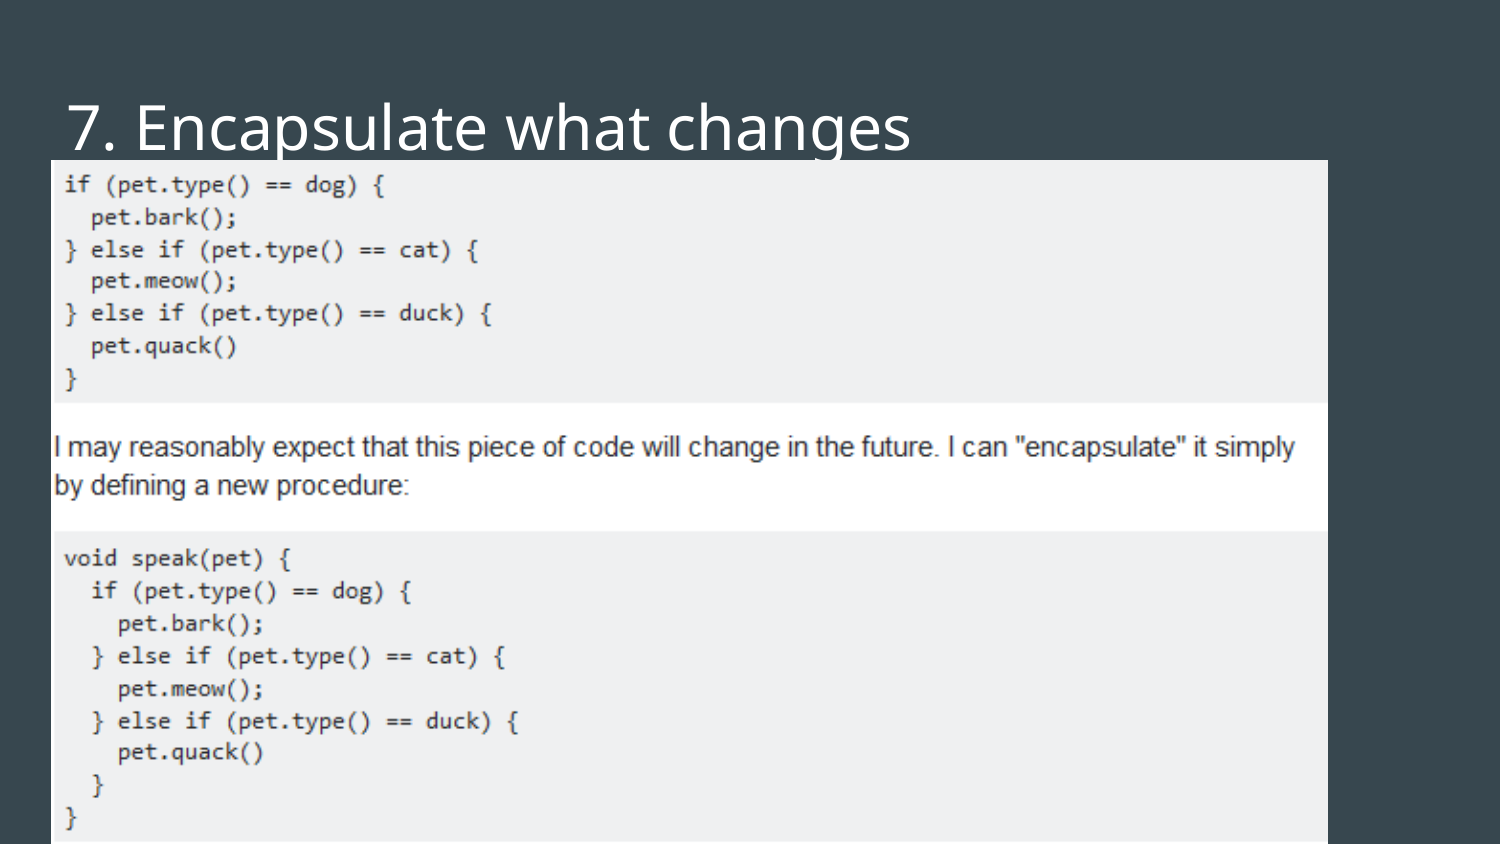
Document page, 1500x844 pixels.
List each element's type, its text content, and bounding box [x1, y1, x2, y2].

picture [50, 160, 1329, 844]
title 7. Encapsulate what changes [51, 72, 1449, 167]
